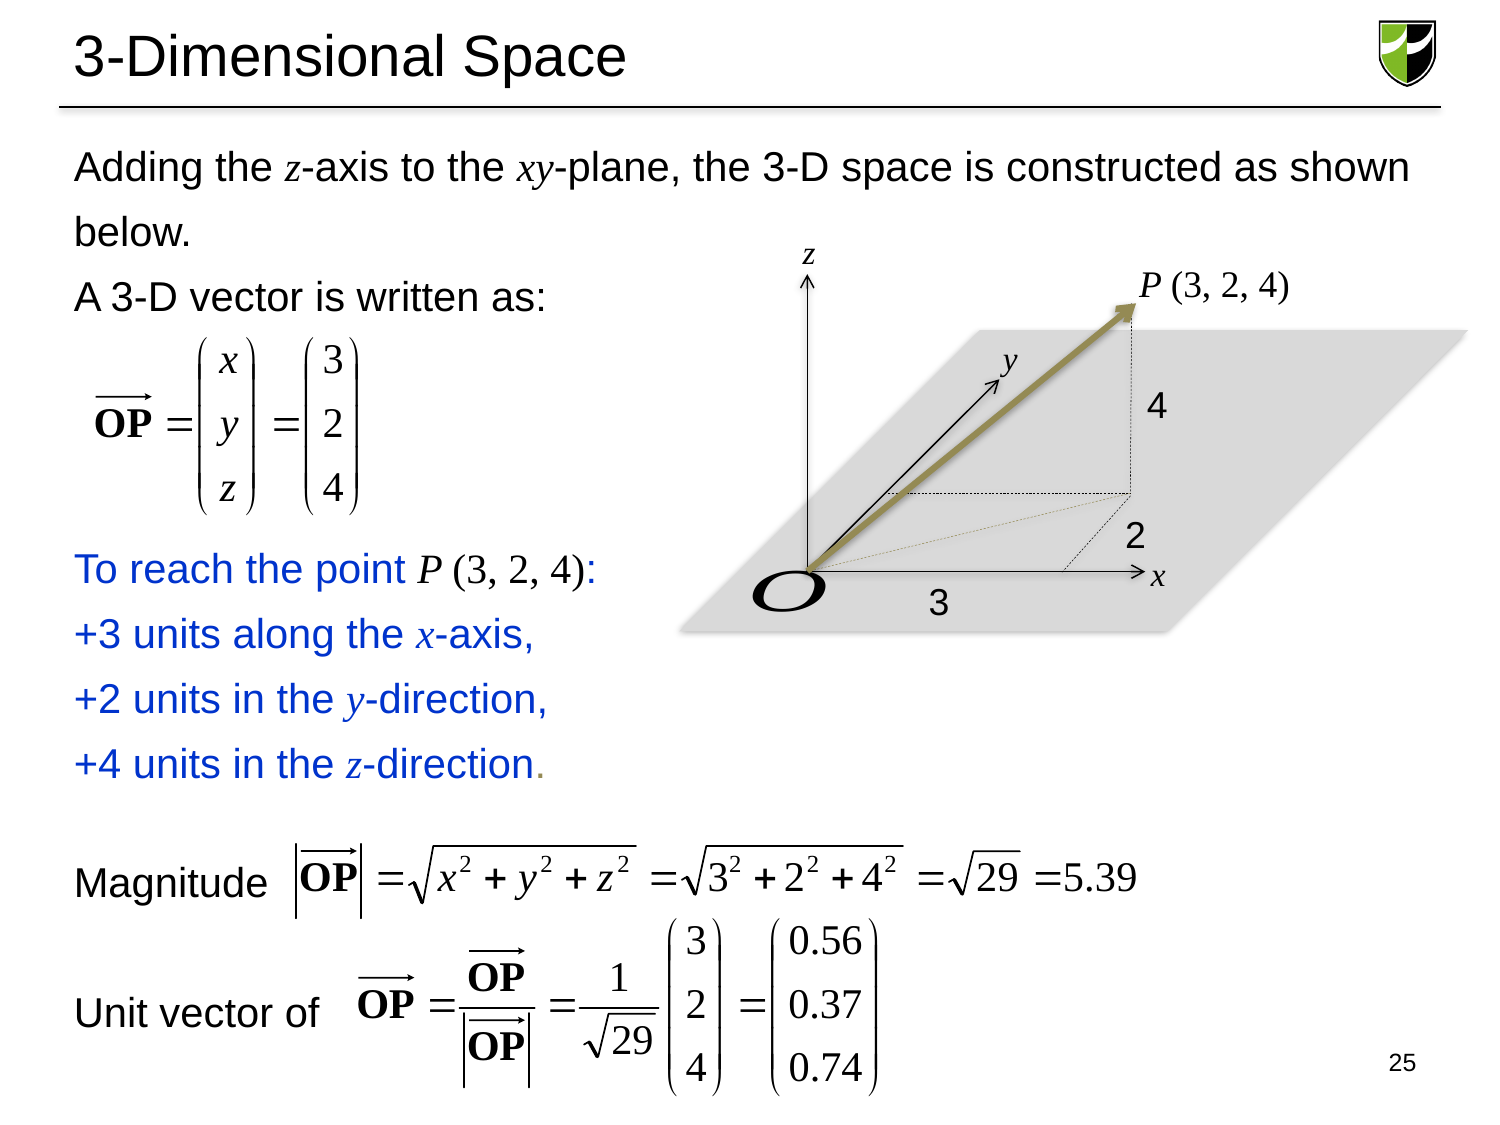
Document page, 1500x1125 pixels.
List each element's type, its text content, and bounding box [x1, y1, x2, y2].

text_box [350, 908, 892, 1107]
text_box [678, 223, 1469, 632]
list Adding the z-axis to the xy-plane, the 3-D space is constructed as shown below. A 3-D vector is written as: Magnitude Unit vector of [59, 117, 1441, 1099]
text_box To reach the point P (3, 2, 4): +3 units along the x-axis, +2 units in the y-direction, +4 units in the z-direction. [59, 519, 668, 795]
title 3-Dimensional Space [59, 0, 1359, 107]
slide_number 25 [1374, 1038, 1441, 1099]
picture [1378, 13, 1441, 87]
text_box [88, 327, 372, 526]
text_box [287, 834, 1146, 928]
